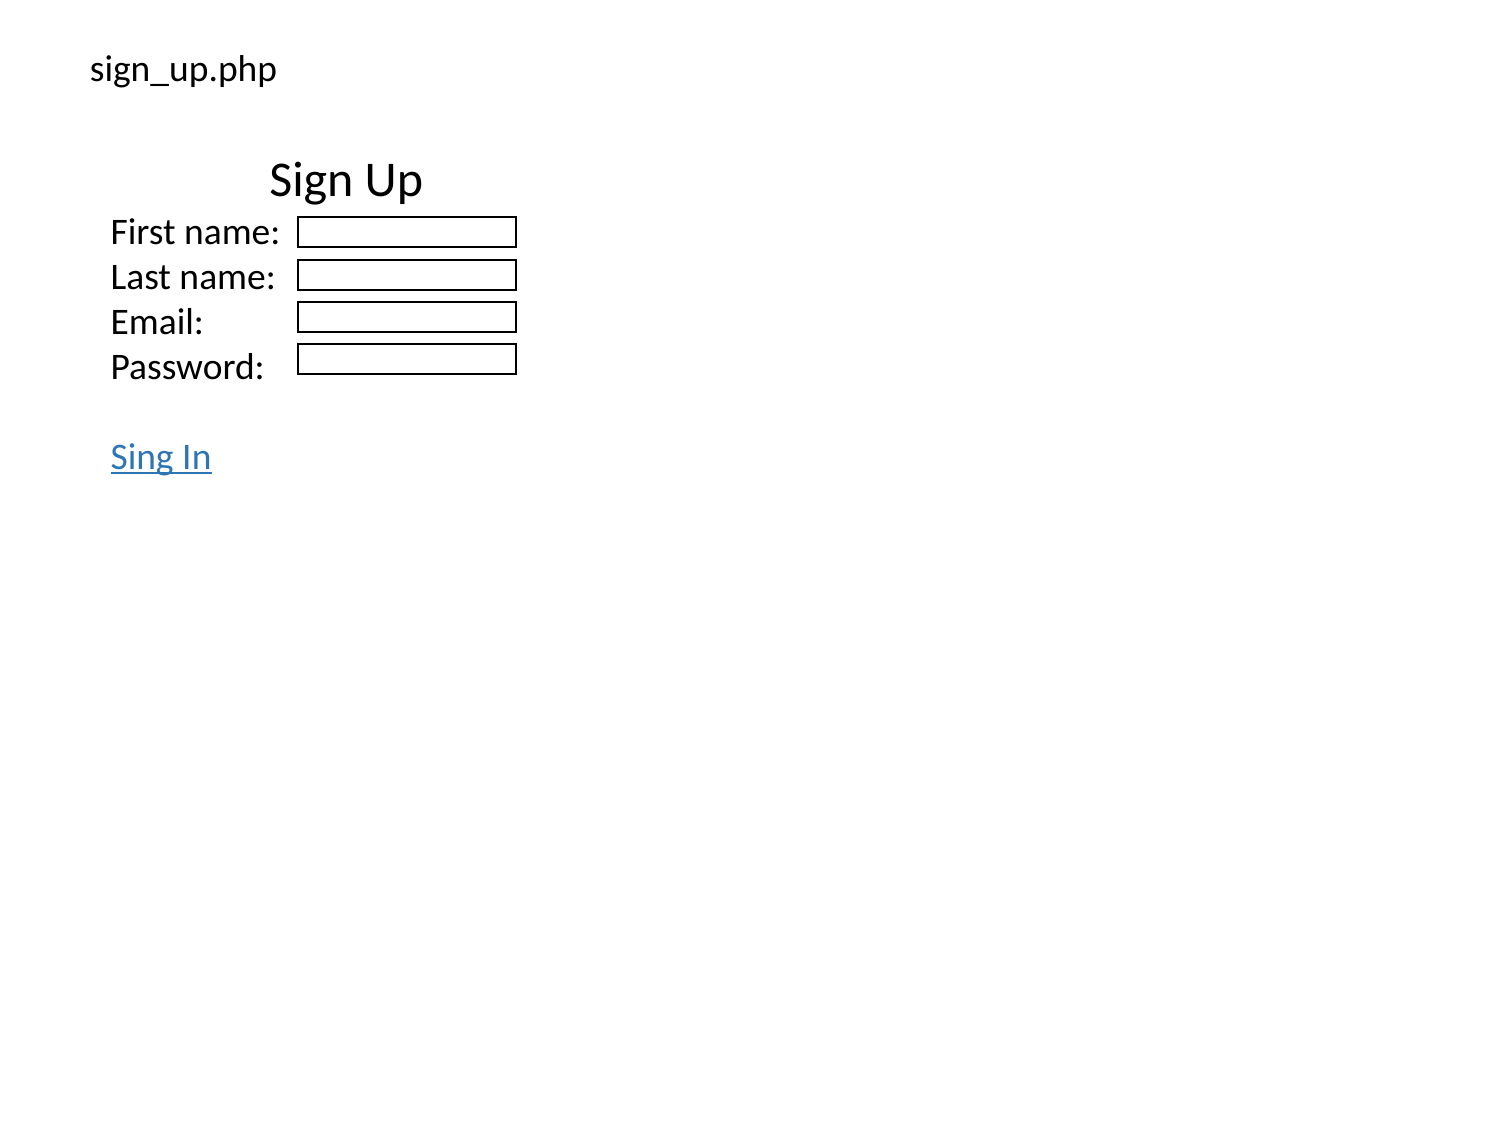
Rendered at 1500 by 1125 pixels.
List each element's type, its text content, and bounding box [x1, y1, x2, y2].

text_box [297, 301, 517, 333]
text_box [297, 343, 517, 375]
text_box [297, 216, 517, 248]
text_box [297, 259, 517, 291]
text_box sign_up.php [74, 36, 443, 97]
text_box Sign Up First name: Last name: Email: Password: Sing In [95, 139, 597, 485]
